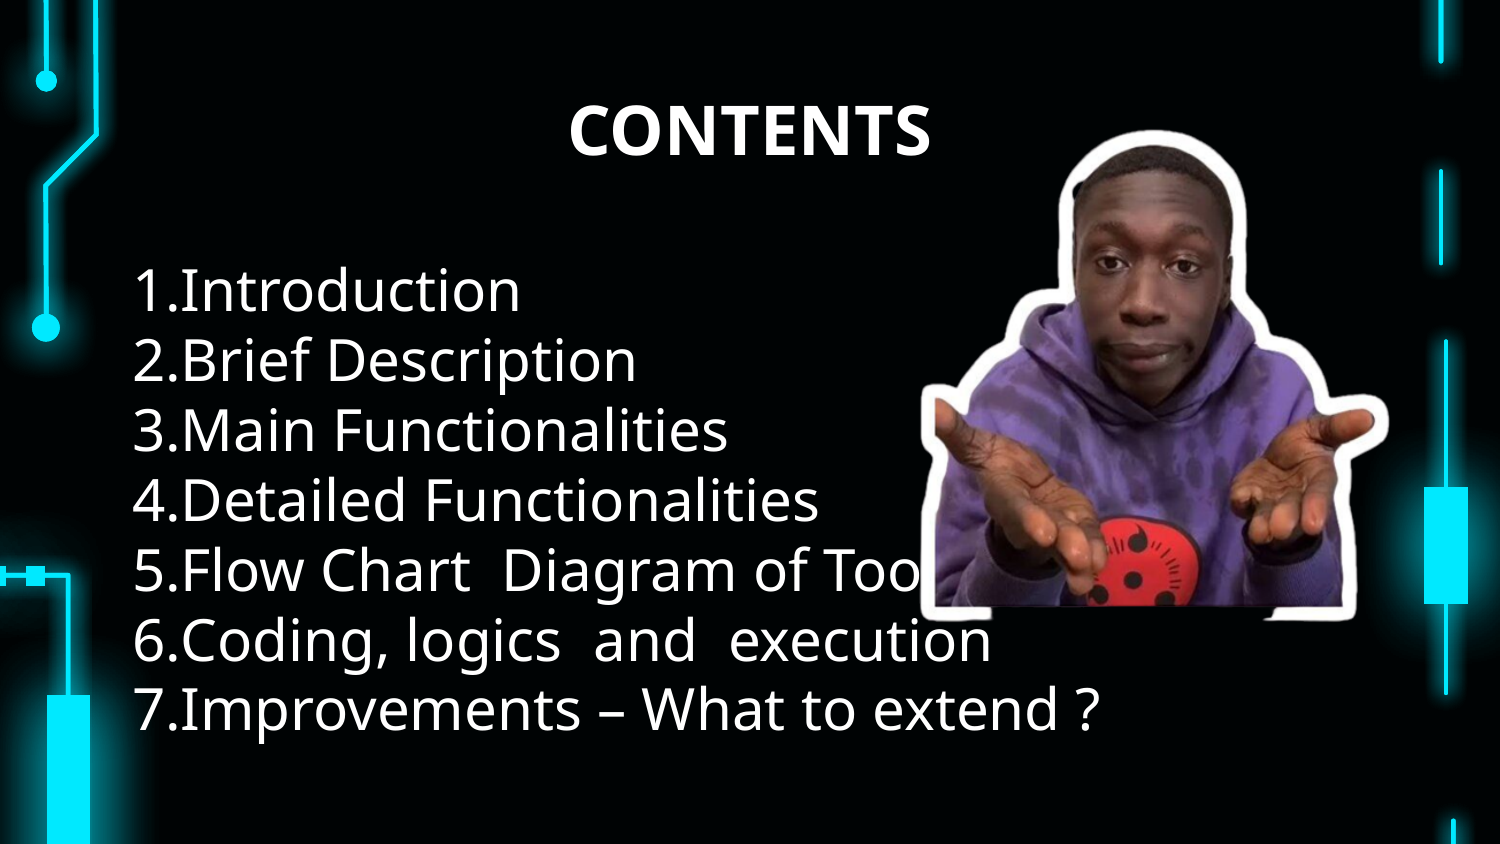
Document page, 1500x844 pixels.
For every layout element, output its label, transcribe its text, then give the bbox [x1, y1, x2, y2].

list Introduction Brief Description Main Functionalities Detailed Functionalities Flow Chart Diagram of Tool Coding, logics and execution Improvements – What to extend ? [116, 166, 1389, 759]
picture [868, 76, 1444, 678]
title CONTENTS [116, 88, 863, 166]
